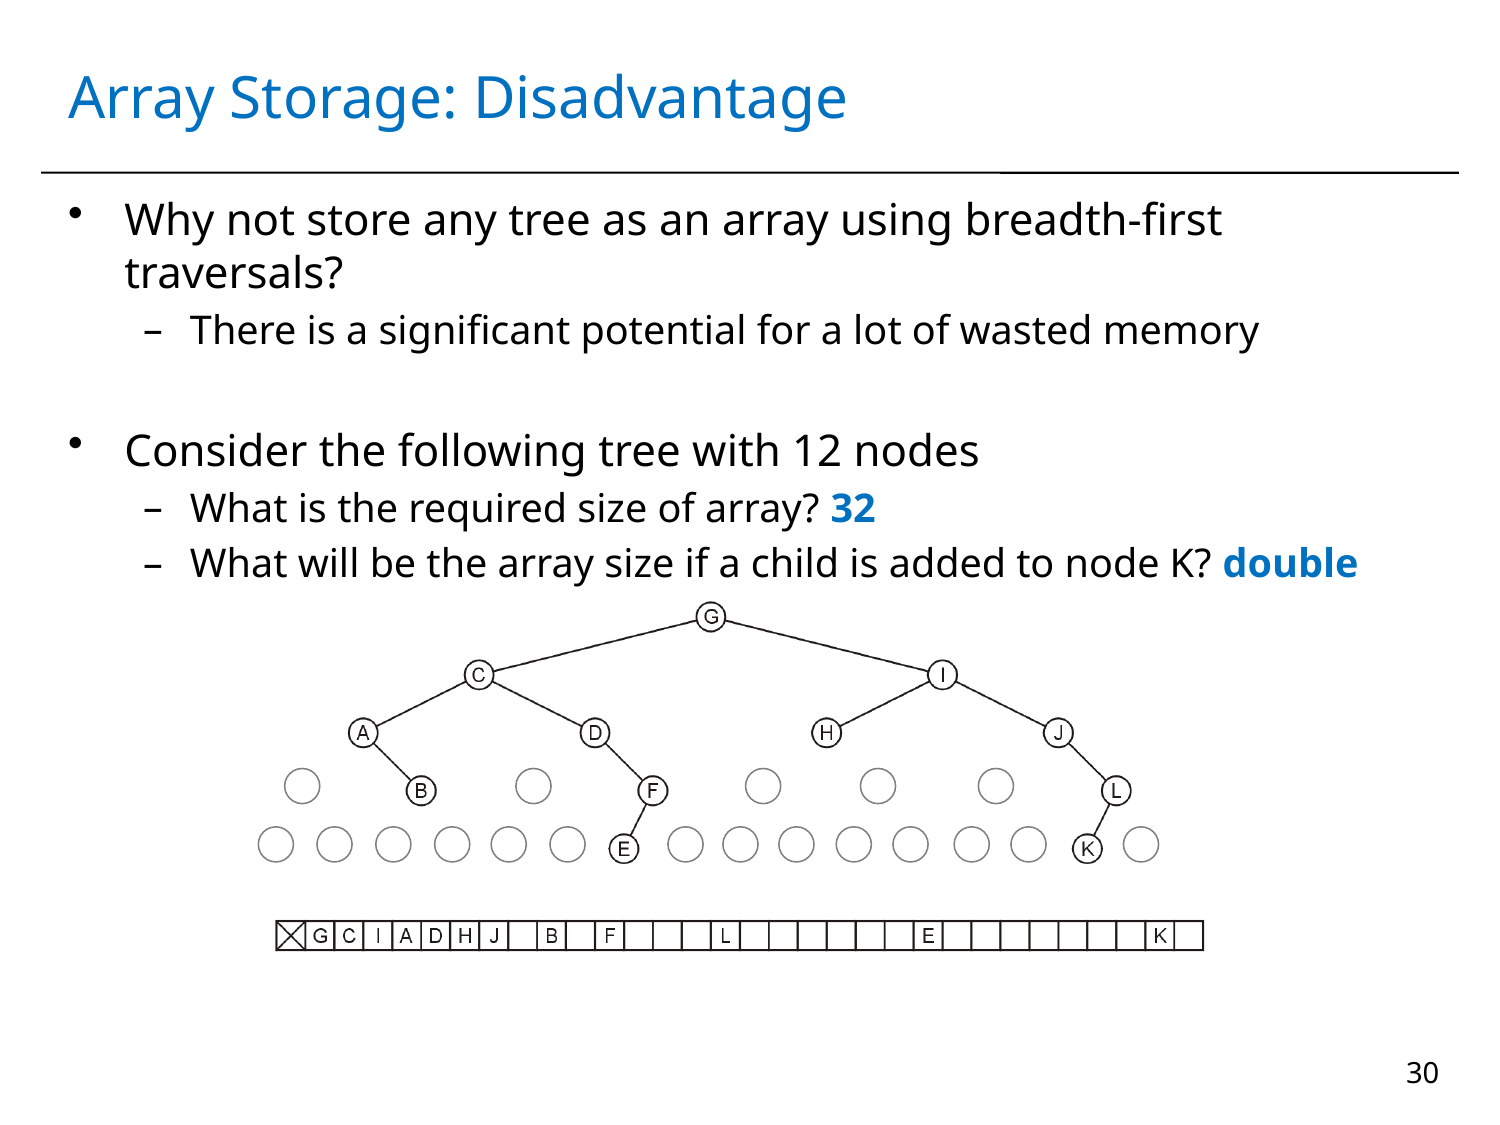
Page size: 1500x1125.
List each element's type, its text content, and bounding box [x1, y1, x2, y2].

slide_number 30 [1104, 1046, 1455, 1125]
picture [270, 597, 1208, 955]
text_box [256, 828, 265, 861]
title Array Storage: Disadvantage [52, 30, 1448, 159]
list Why not store any tree as an array using breadth-first traversals? There is a significant potential for a lot of wasted memory Consider the following tree with 12 nodes What is the required size of array? 32 What will be the array size if a child is added to node K? double [52, 184, 1448, 1024]
